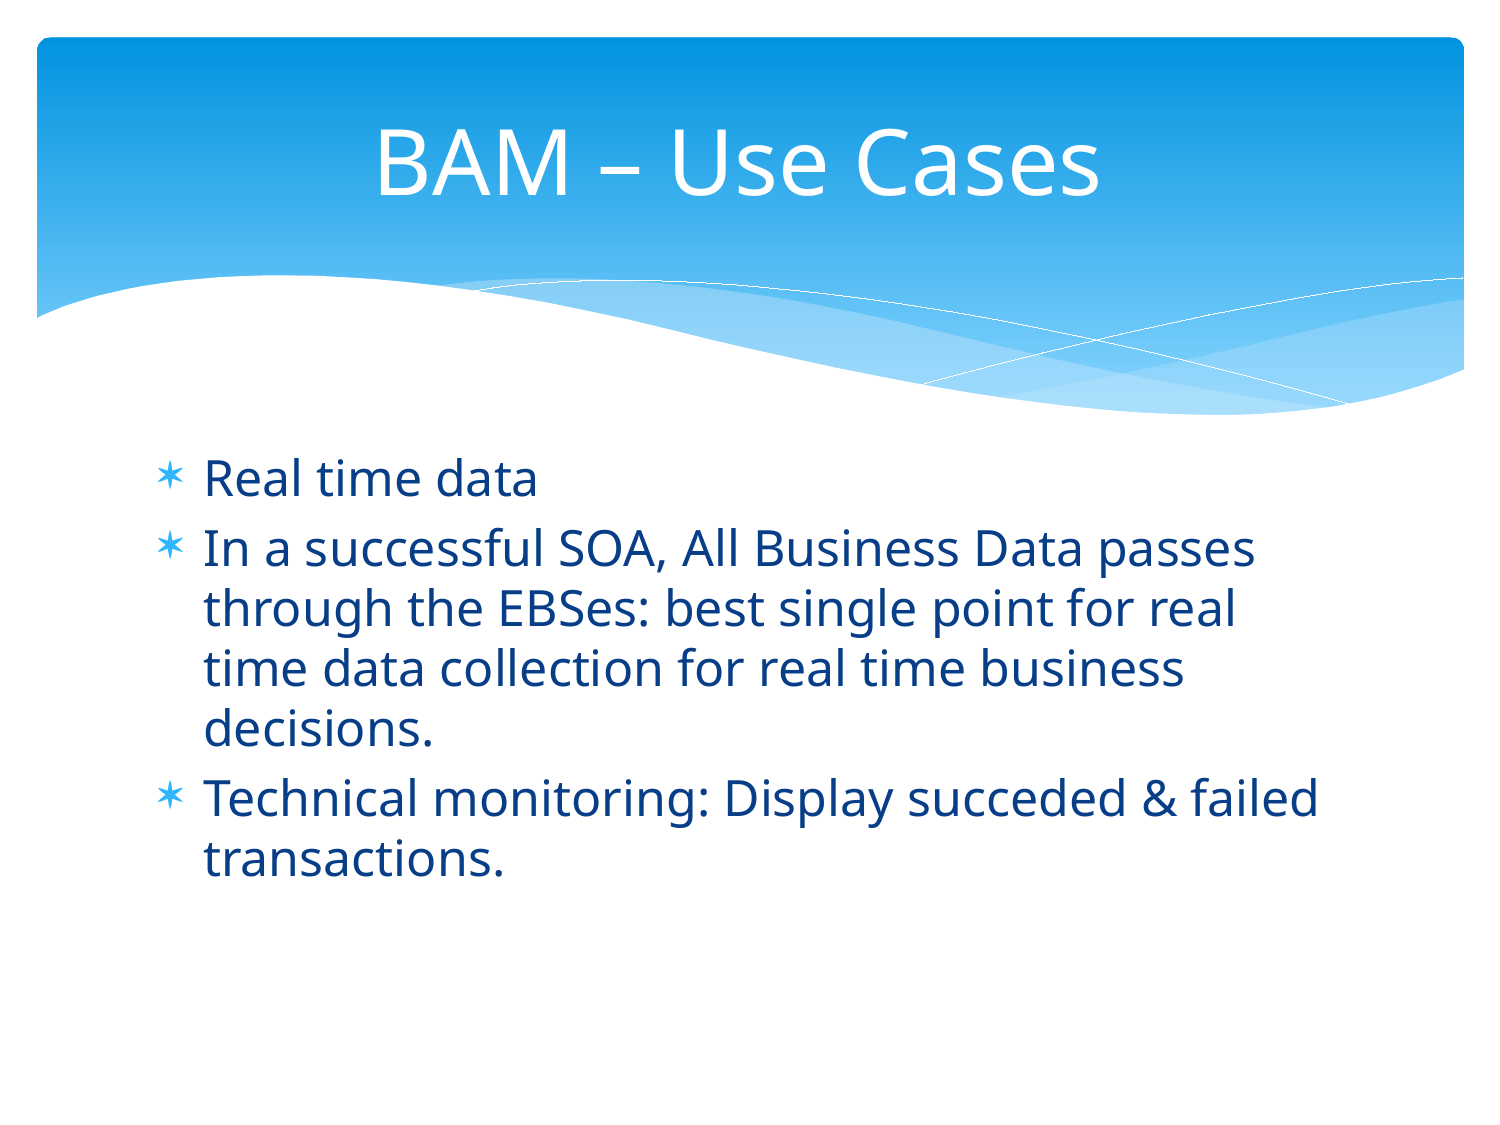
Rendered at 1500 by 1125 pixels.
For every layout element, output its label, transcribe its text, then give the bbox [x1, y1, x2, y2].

list Real time data In a successful SOA, All Business Data passes through the EBSes: best single point for real time data collection for real time business decisions. Technical monitoring: Display succeded & failed transactions. [143, 438, 1359, 1005]
title BAM – Use Cases [75, 55, 1425, 261]
